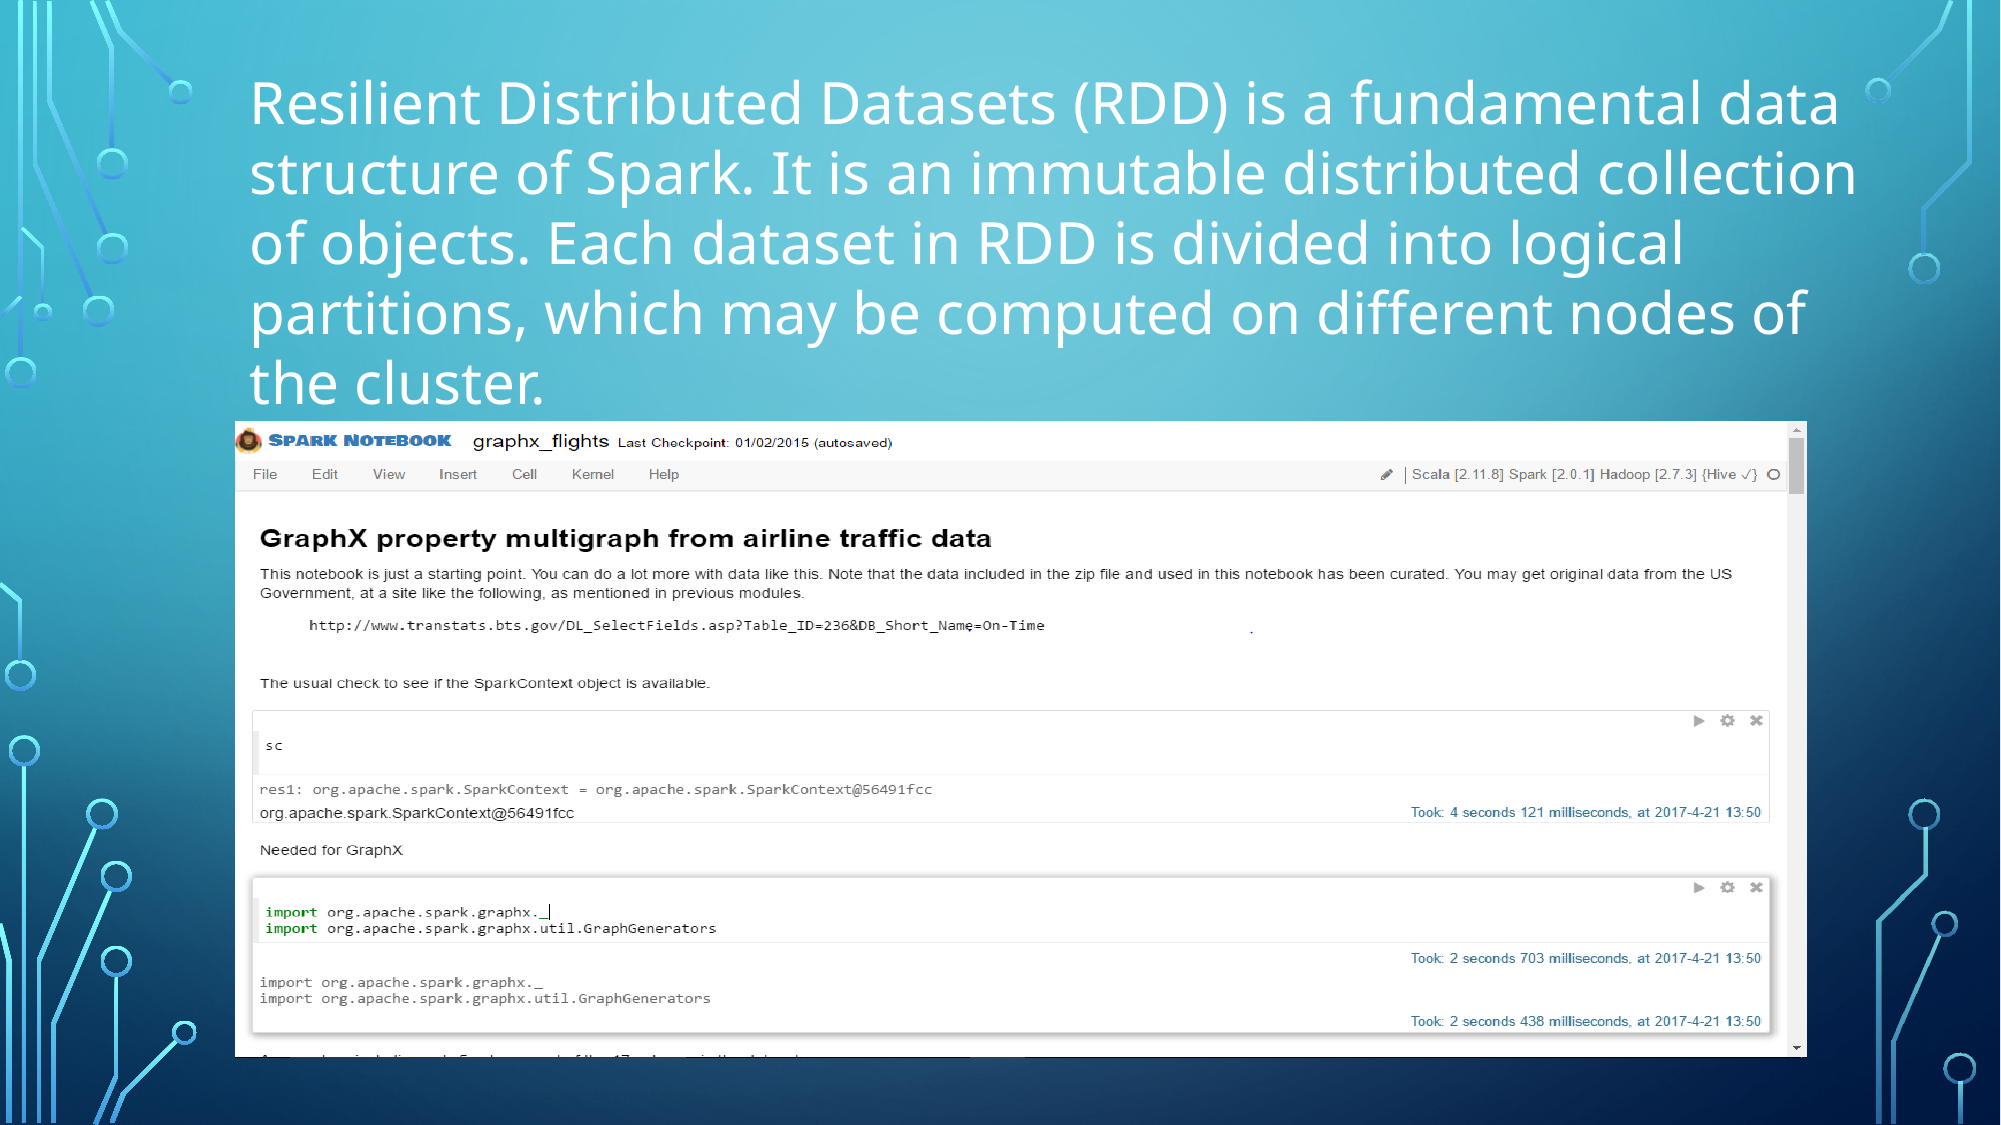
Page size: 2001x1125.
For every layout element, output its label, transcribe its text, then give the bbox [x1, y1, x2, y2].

picture [235, 421, 1808, 1058]
text_box Resilient Distributed Datasets (RDD) is a fundamental data structure of Spark. It is an immutable distributed collection of objects. Each dataset in RDD is divided into logical partitions, which may be computed on different nodes of the cluster. [235, 58, 1892, 424]
